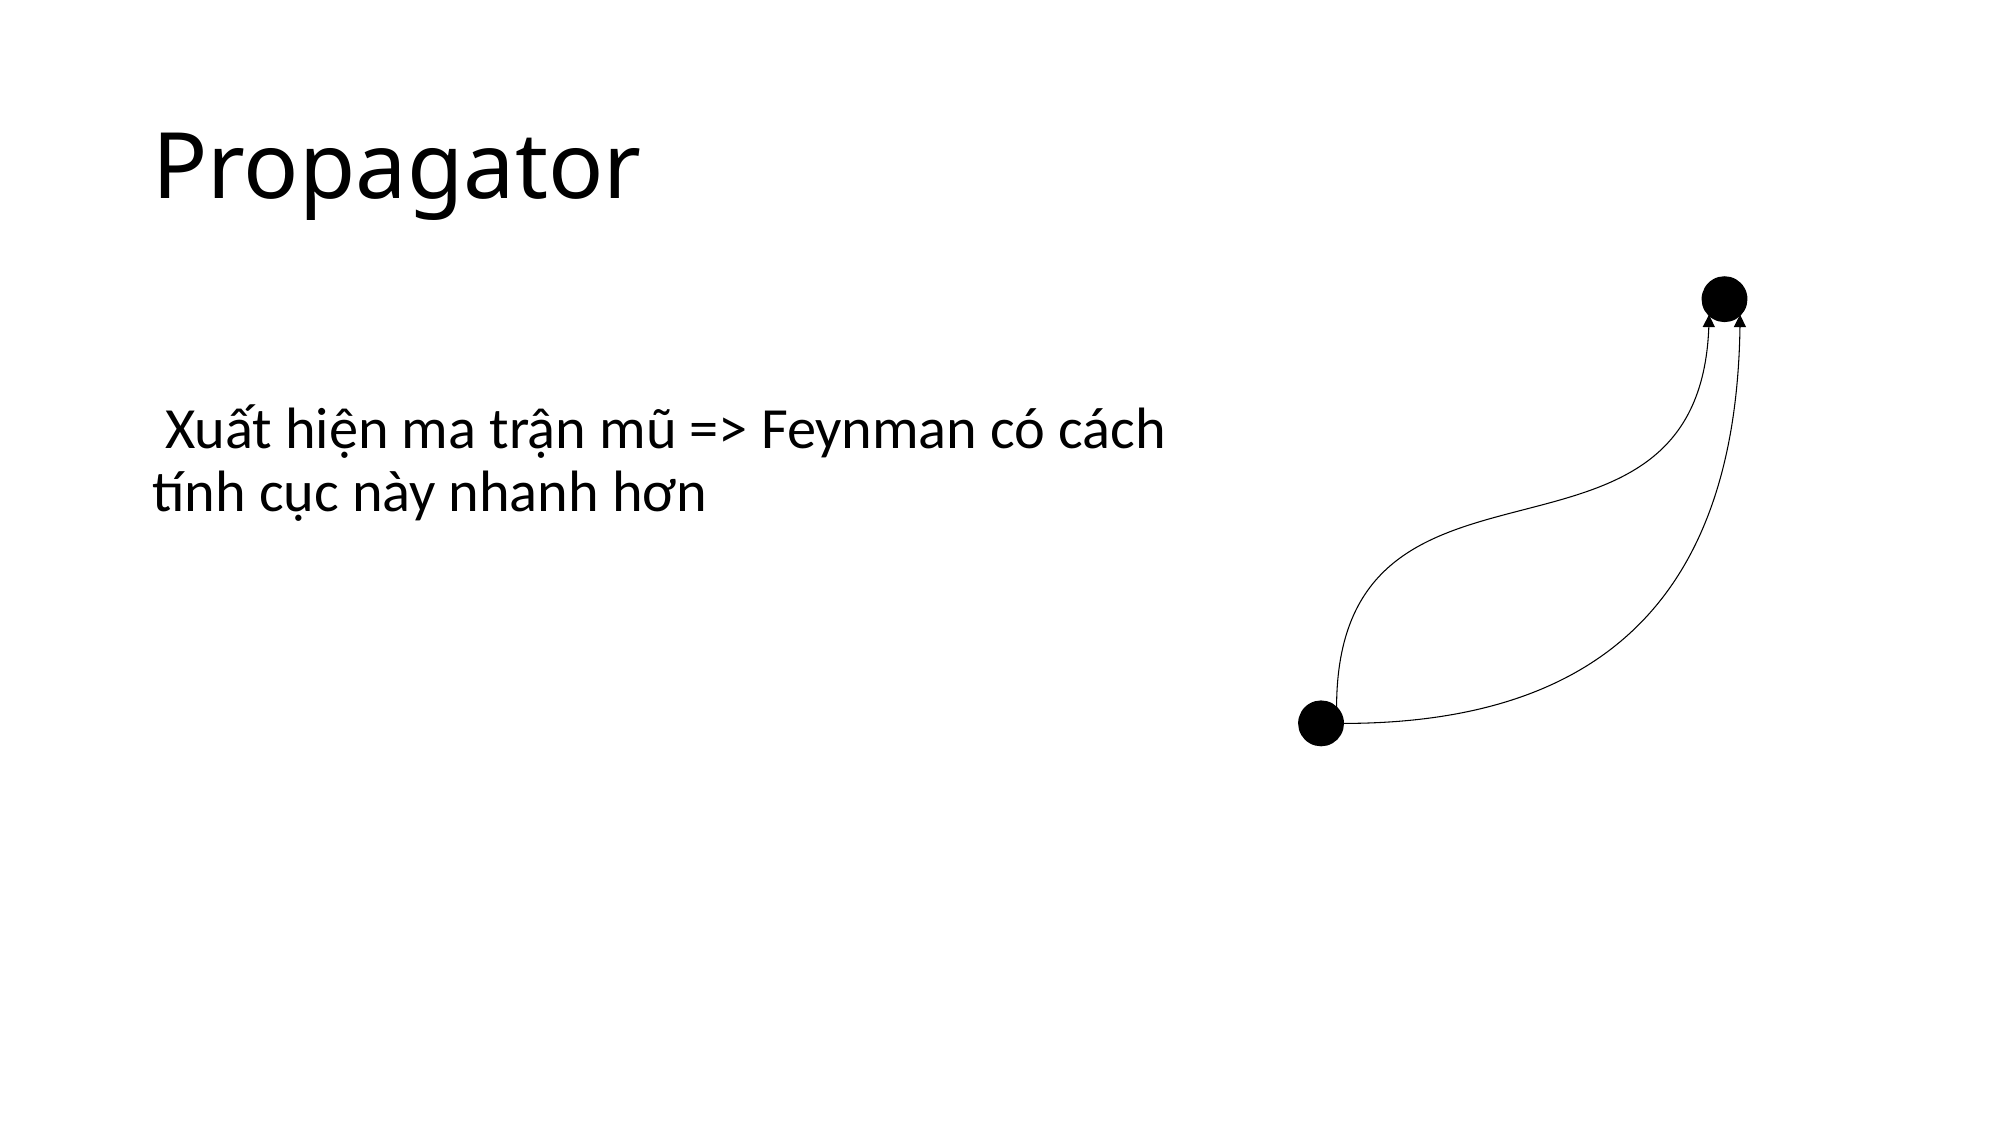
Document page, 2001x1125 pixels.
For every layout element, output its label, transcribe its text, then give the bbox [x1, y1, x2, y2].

text_box [1298, 700, 1344, 747]
title Propagator [137, 59, 1863, 278]
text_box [1326, 325, 1343, 698]
text_box [1701, 276, 1748, 316]
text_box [1343, 314, 1741, 724]
